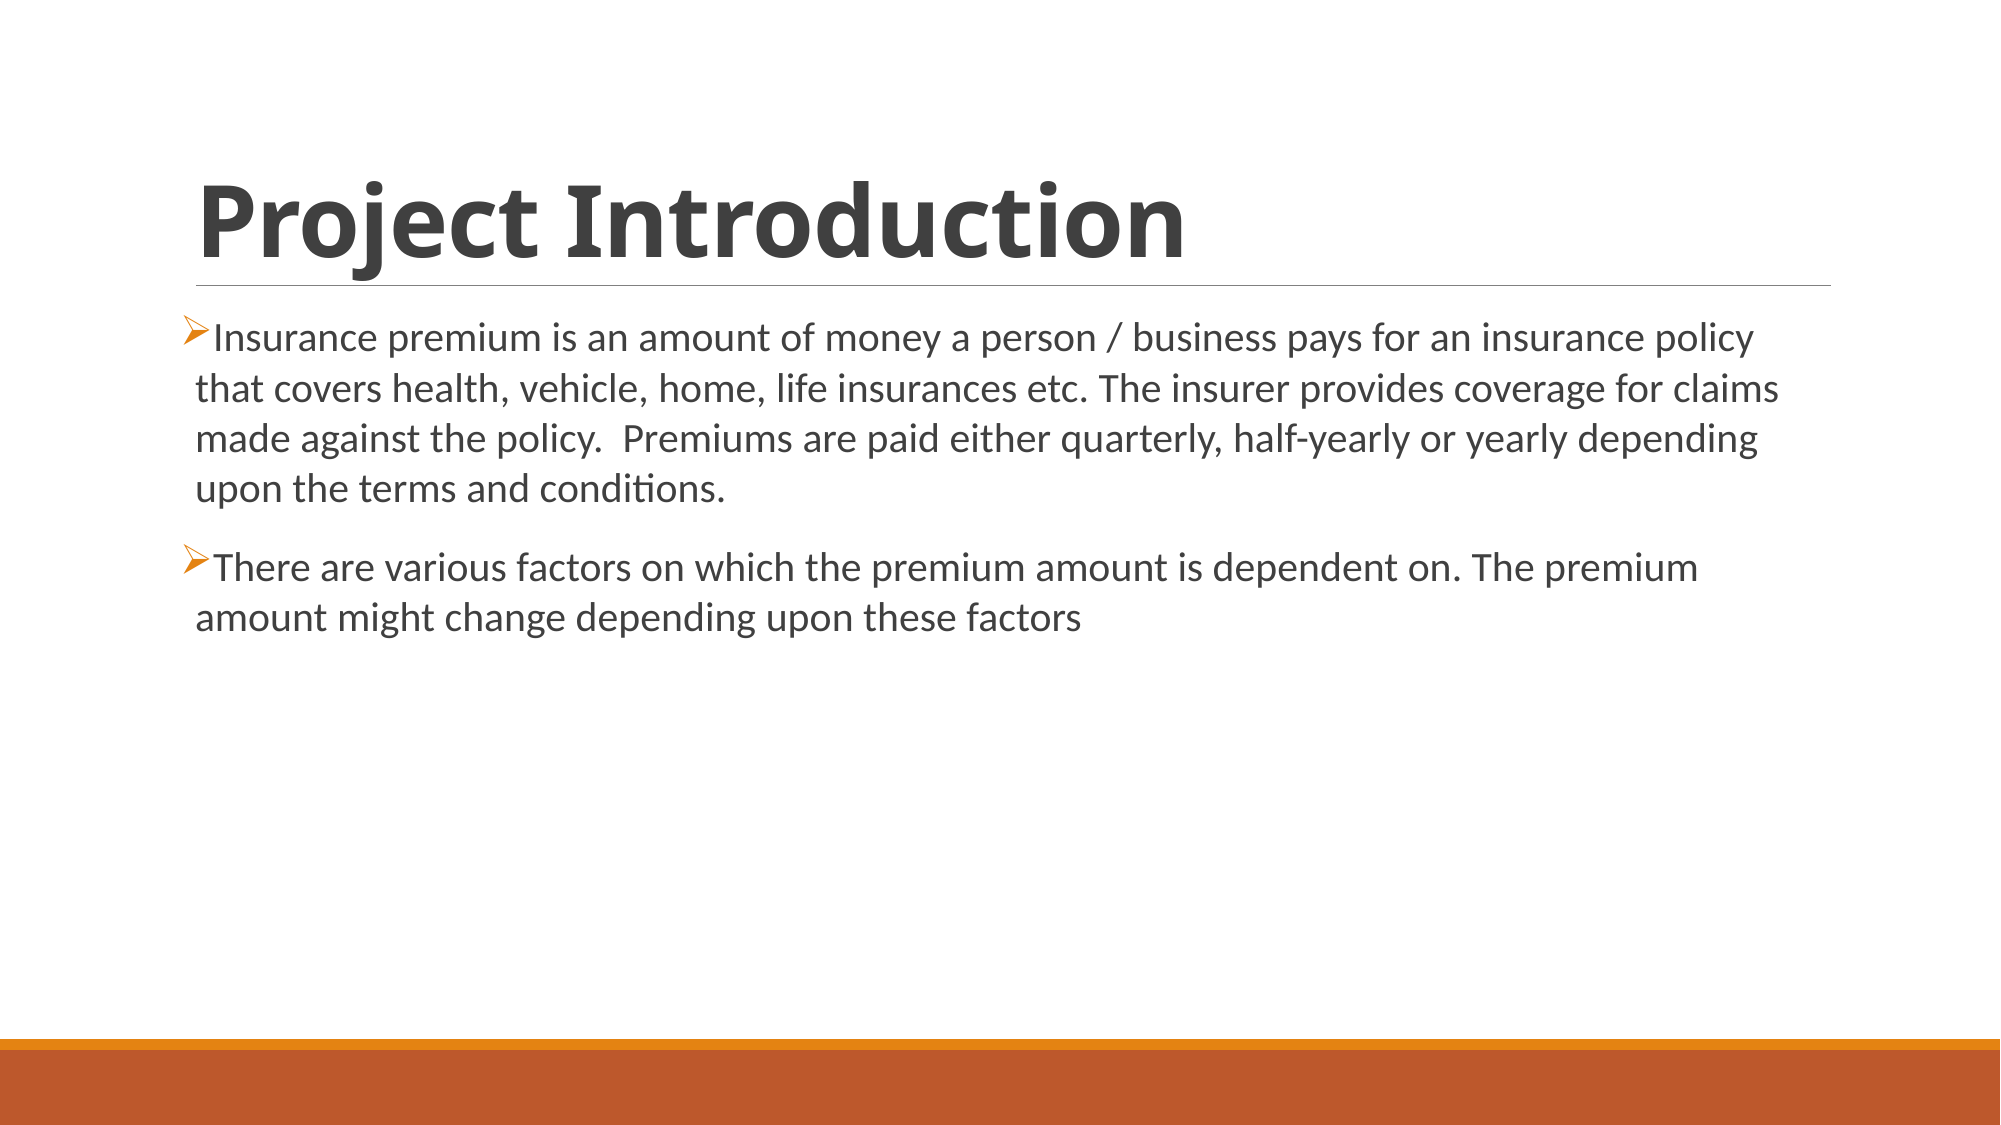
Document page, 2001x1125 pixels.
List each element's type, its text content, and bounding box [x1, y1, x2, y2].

title Project Introduction [180, 47, 1830, 285]
list Insurance premium is an amount of money a person / business pays for an insurance policy that covers health, vehicle, home, life insurances etc. The insurer provides coverage for claims made against the policy. Premiums are paid either quarterly, half-yearly or yearly depending upon the terms and conditions. There are various factors on which the premium amount is dependent on. The premium amount might change depending upon these factors [180, 302, 1830, 963]
